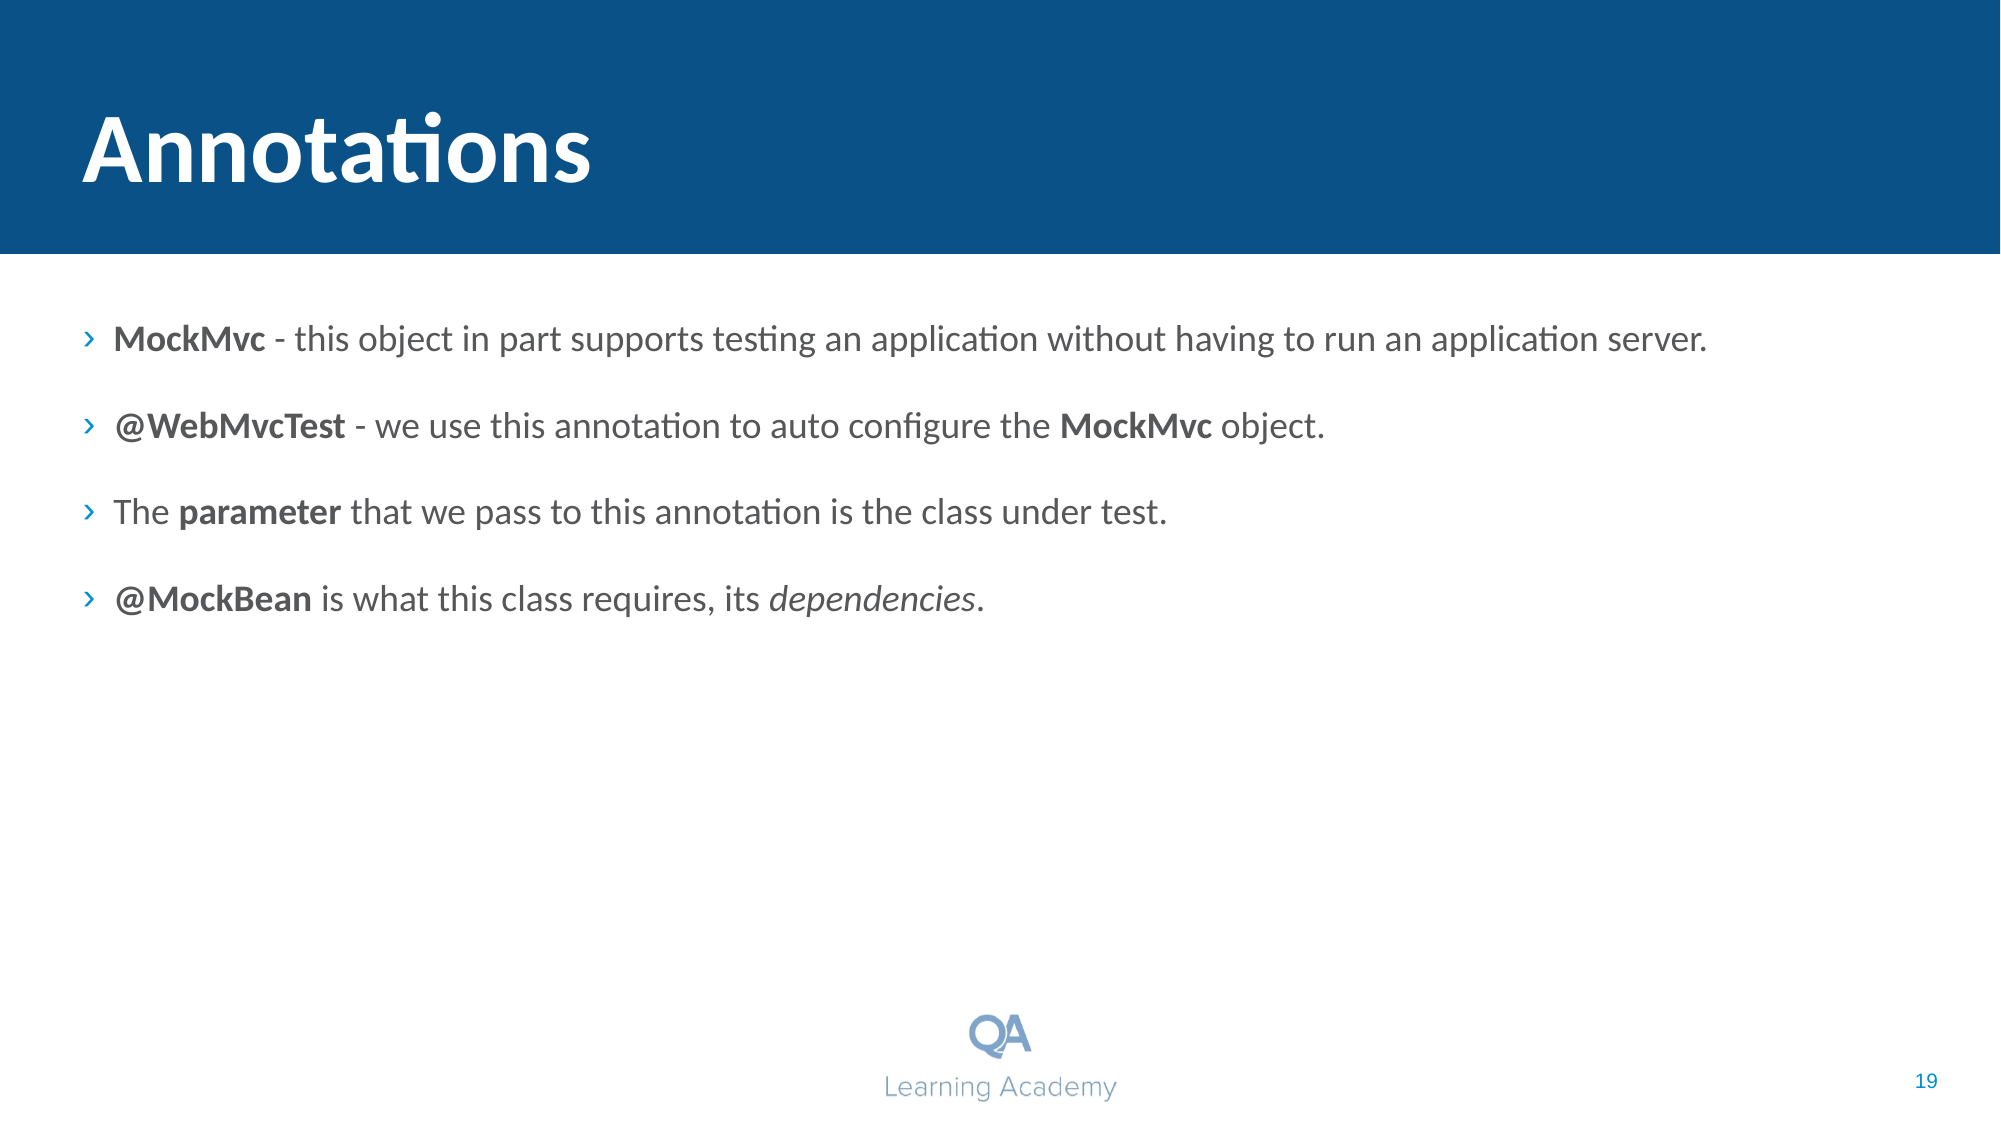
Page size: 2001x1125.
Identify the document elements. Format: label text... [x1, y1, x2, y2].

title Annotations [67, 20, 1565, 210]
list MockMvc - this object in part supports testing an application without having to run an application server. @WebMvcTest - we use this annotation to auto configure the MockMvc object. The parameter that we pass to this annotation is the class under test. @MockBean is what this class requires, its dependencies. [67, 306, 1939, 1000]
